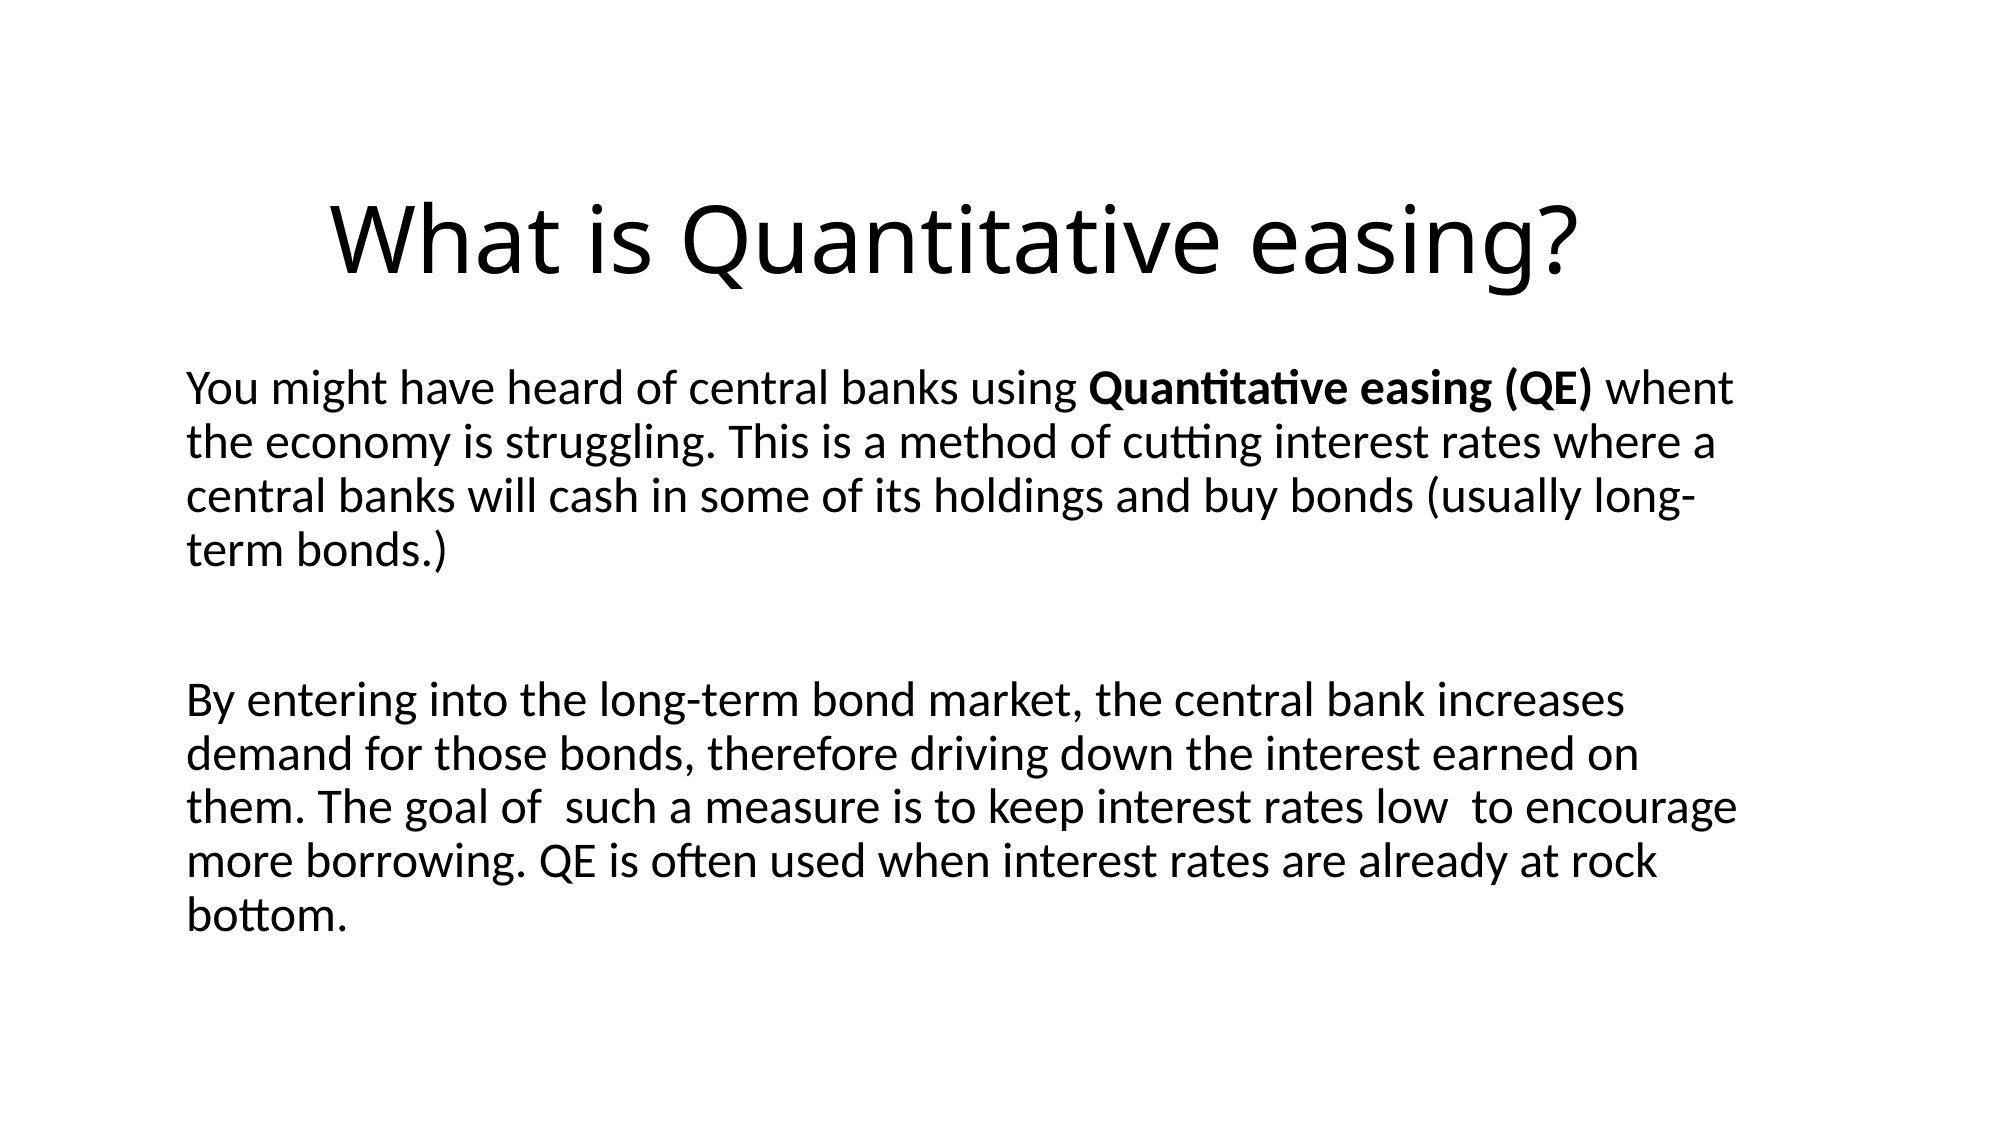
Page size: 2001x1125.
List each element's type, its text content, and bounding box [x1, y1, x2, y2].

title What is Quantitative easing? [309, 169, 1600, 302]
subtitle You might have heard of central banks using Quantitative easing (QE) whent the economy is struggling. This is a method of cutting interest rates where a central banks will cash in some of its holdings and buy bonds (usually long-term bonds.) By entering into the long-term bond market, the central bank increases demand for those bonds, therefore driving down the interest earned on them. The goal of such a measure is to keep interest rates low to encourage more borrowing. QE is often used when interest rates are already at rock bottom. [170, 353, 1776, 956]
